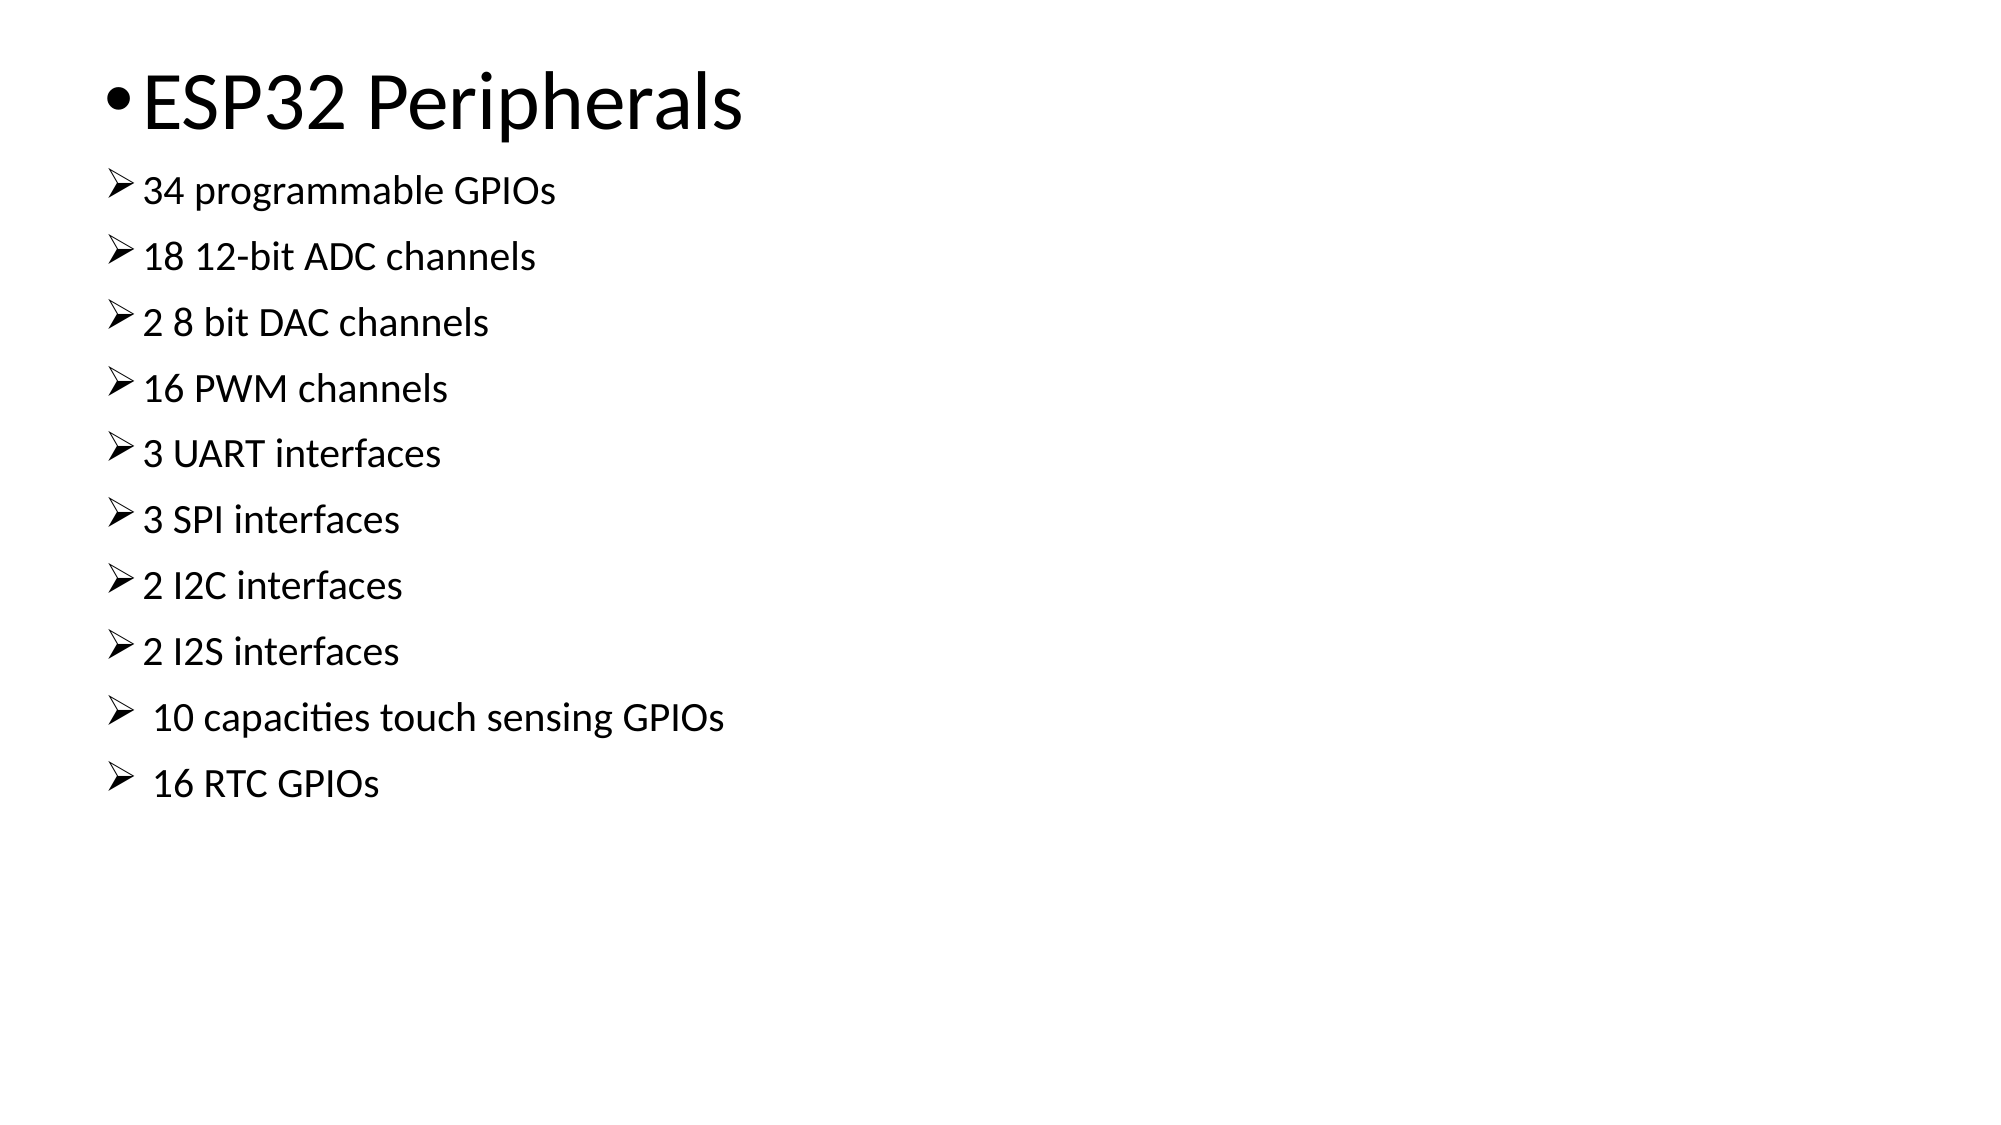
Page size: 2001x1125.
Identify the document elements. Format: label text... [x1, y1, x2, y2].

list ESP32 Peripherals 34 programmable GPIOs 18 12-bit ADC channels 2 8 bit DAC channels 16 PWM channels 3 UART interfaces 3 SPI interfaces 2 I2C interfaces 2 I2S interfaces 10 capacities touch sensing GPIOs 16 RTC GPIOs [89, 50, 1863, 1034]
